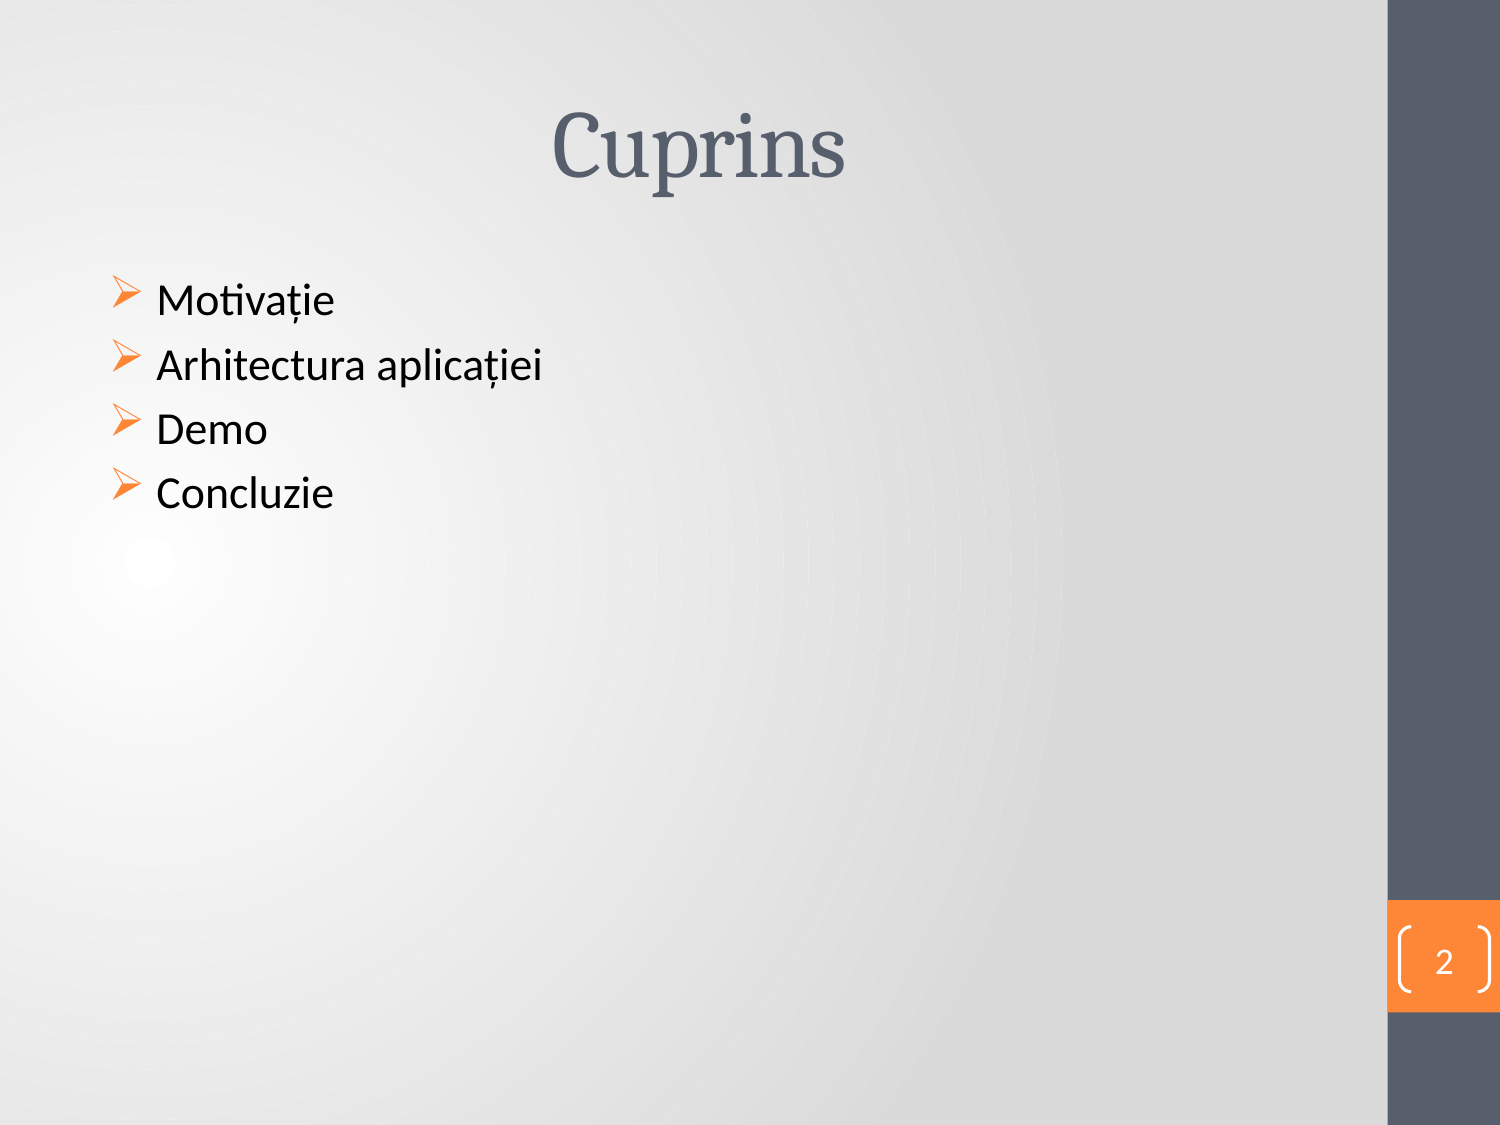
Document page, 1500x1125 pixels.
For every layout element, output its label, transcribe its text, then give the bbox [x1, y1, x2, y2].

title Cuprins [75, 45, 1325, 233]
slide_number 2 [1397, 925, 1492, 994]
list Motivație Arhitectura aplicației Demo Concluzie [75, 262, 1325, 1050]
